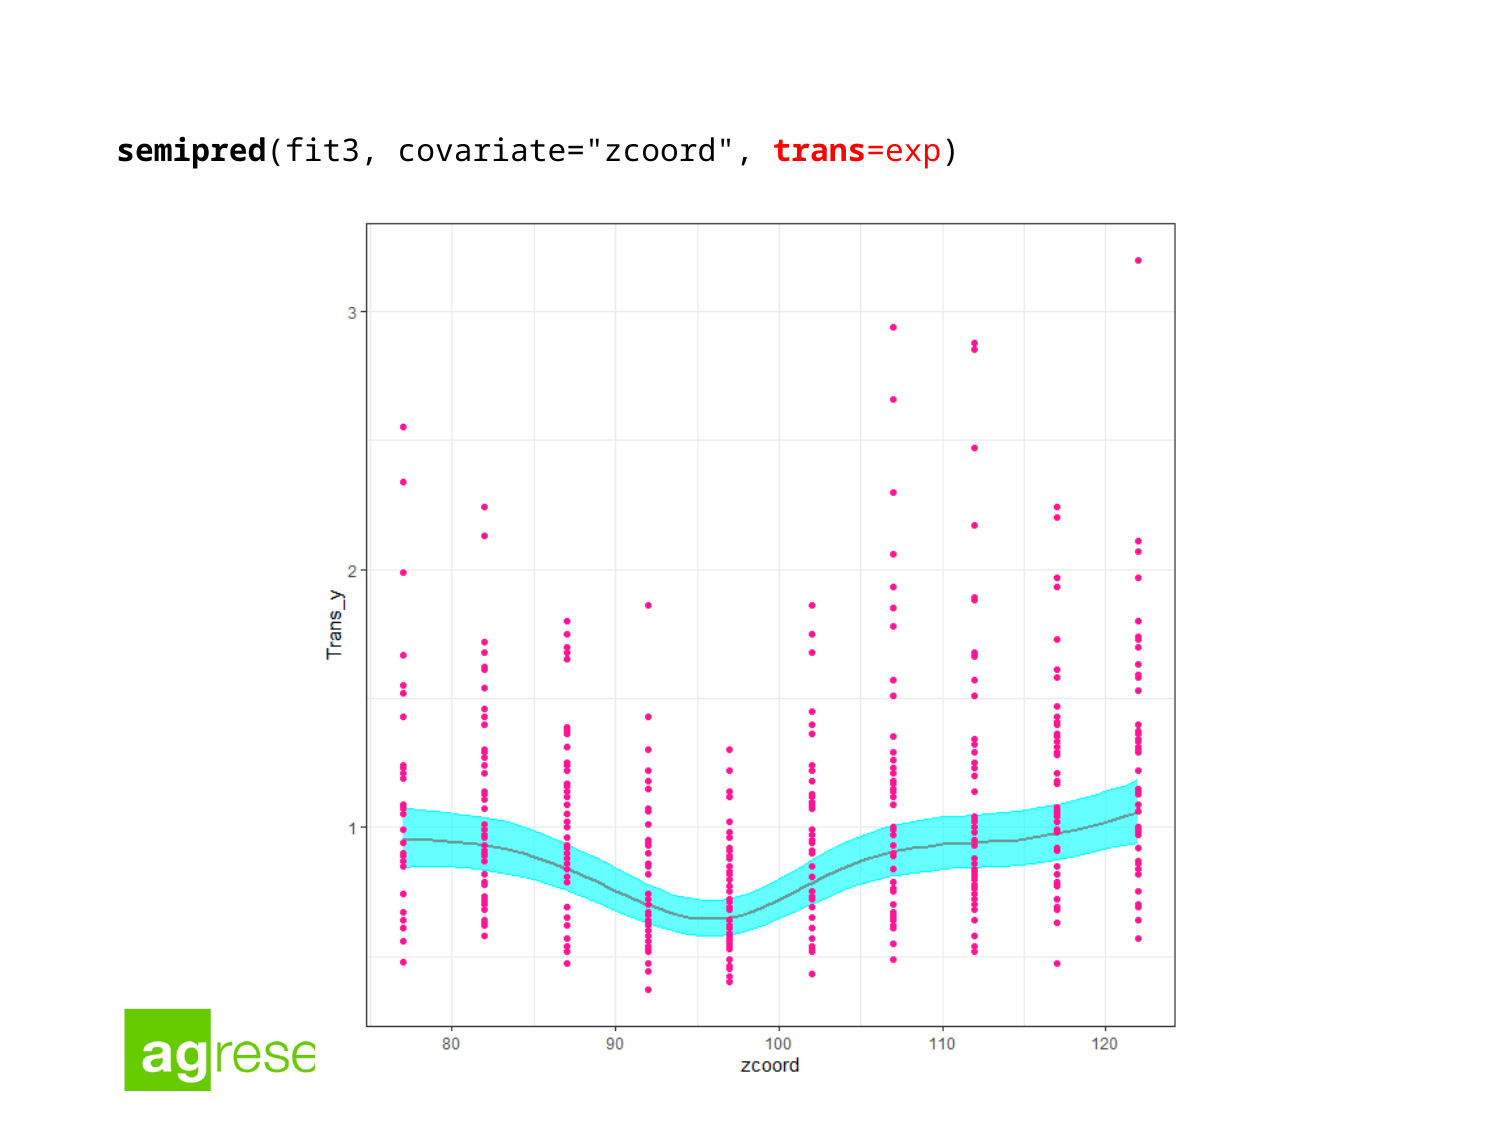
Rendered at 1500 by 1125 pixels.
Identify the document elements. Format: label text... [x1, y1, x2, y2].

list semipred(fit3, covariate="zcoord", trans=exp) [116, 130, 1384, 191]
picture [109, 214, 1186, 1103]
